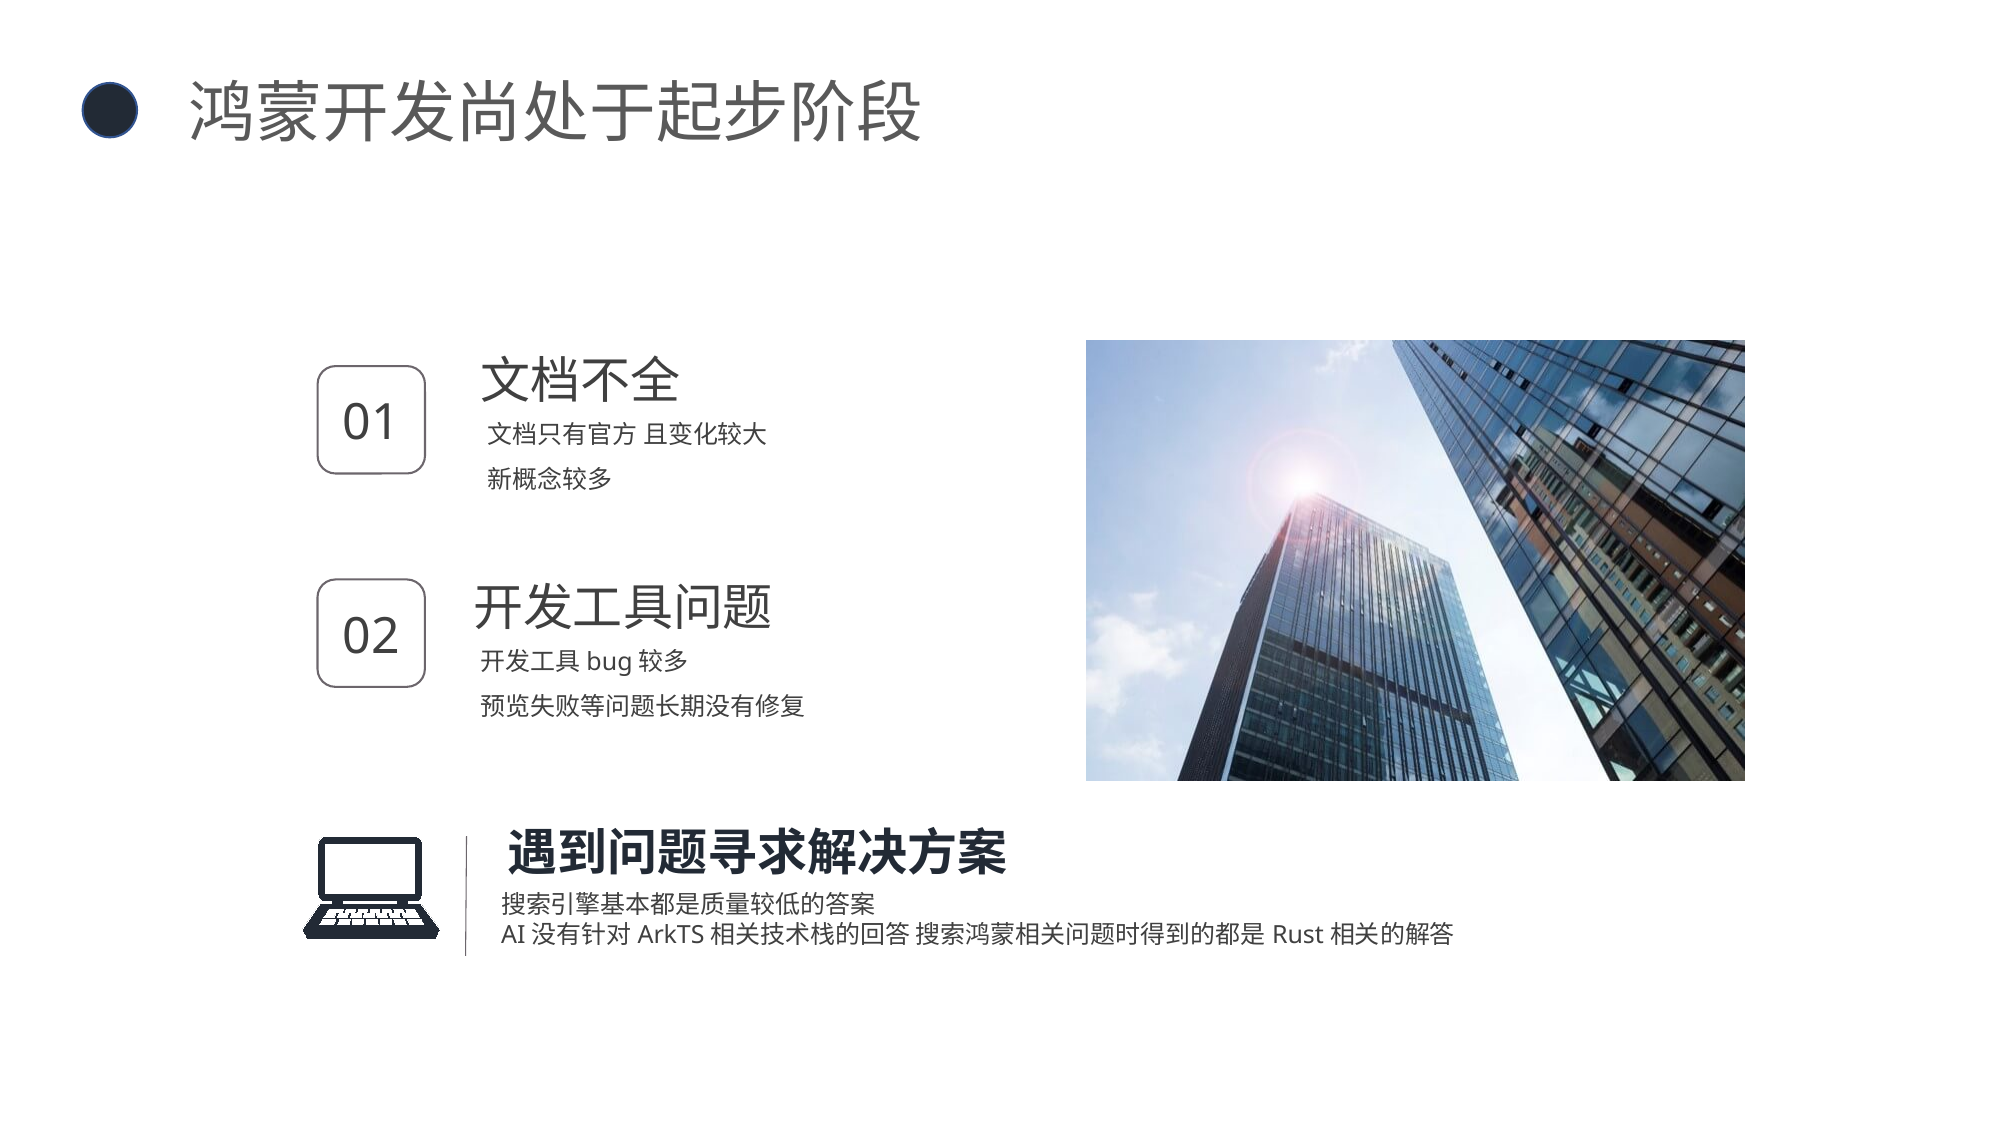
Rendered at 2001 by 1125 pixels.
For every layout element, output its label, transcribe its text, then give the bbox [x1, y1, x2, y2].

picture [1085, 340, 1745, 781]
text_box 开发工具问题 [458, 567, 795, 643]
text_box 开发工具bug较多 预览失败等问题长期没有修复 [465, 623, 1015, 728]
text_box 鸿蒙开发尚处于起步阶段 [174, 62, 939, 157]
text_box [302, 836, 441, 940]
text_box 01 [316, 365, 427, 475]
text_box 文档不全 [465, 340, 802, 416]
text_box 遇到问题寻求解决方案 [492, 812, 1022, 888]
text_box [81, 81, 139, 139]
text_box 搜索引擎基本都是质量较低的答案 AI没有针对ArkTS相关技术栈的回答 搜索鸿蒙相关问题时得到的都是Rust相关的解答 [501, 888, 1745, 949]
text_box 02 [316, 578, 426, 688]
text_box 文档只有官方 且变化较大 新概念较多 [472, 396, 1039, 501]
